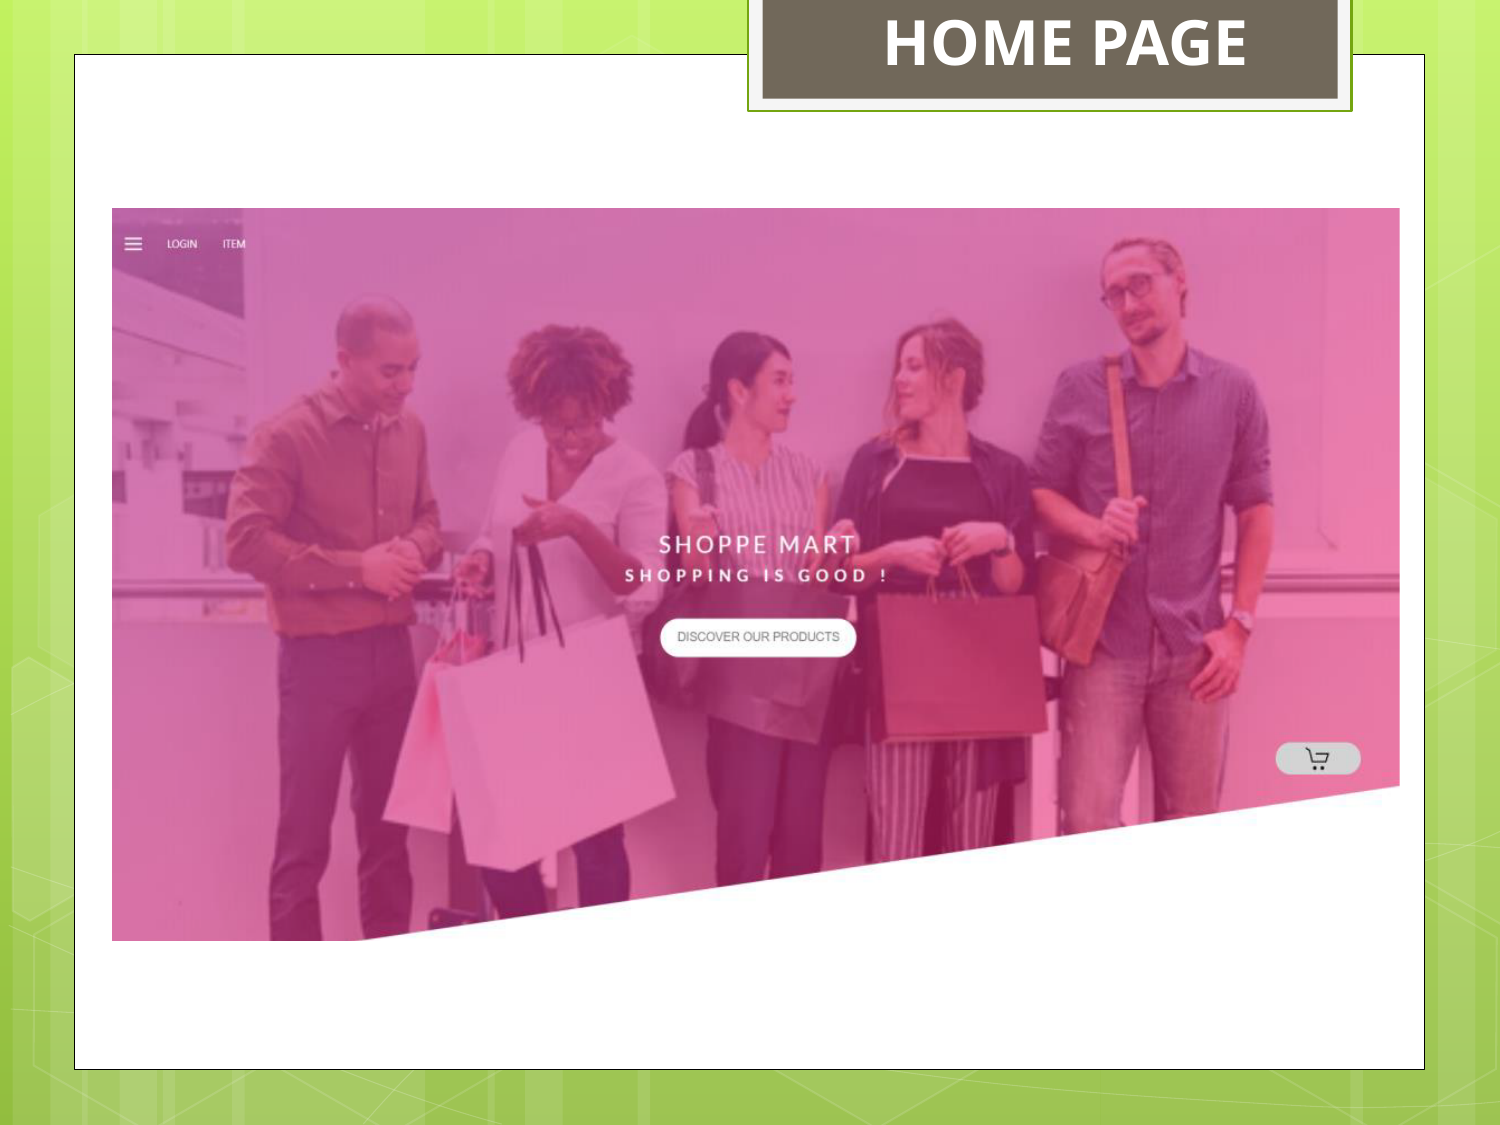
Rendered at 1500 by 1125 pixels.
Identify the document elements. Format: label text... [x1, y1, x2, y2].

text_box HOME PAGE [868, 0, 1365, 86]
picture [111, 207, 1400, 941]
